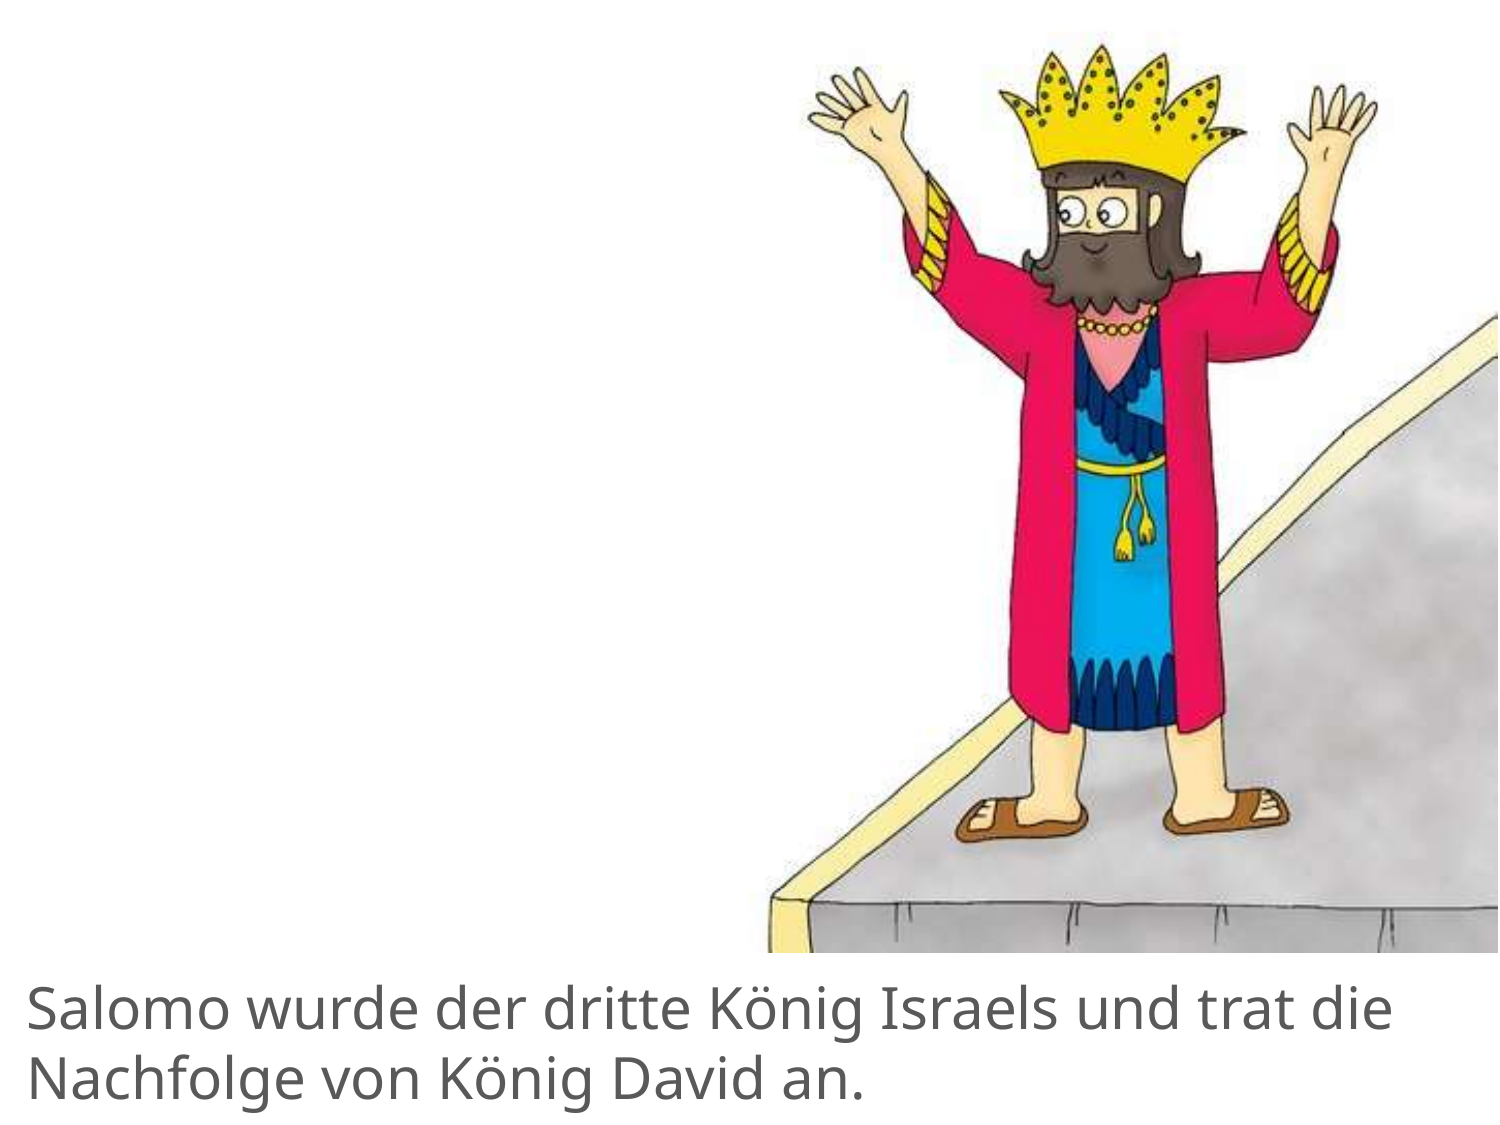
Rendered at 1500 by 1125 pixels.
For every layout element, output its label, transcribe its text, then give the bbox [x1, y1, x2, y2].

text_box Salomo wurde der dritte König Israels und trat die Nachfolge von König David an. [11, 964, 1483, 1119]
picture [155, 0, 1498, 953]
